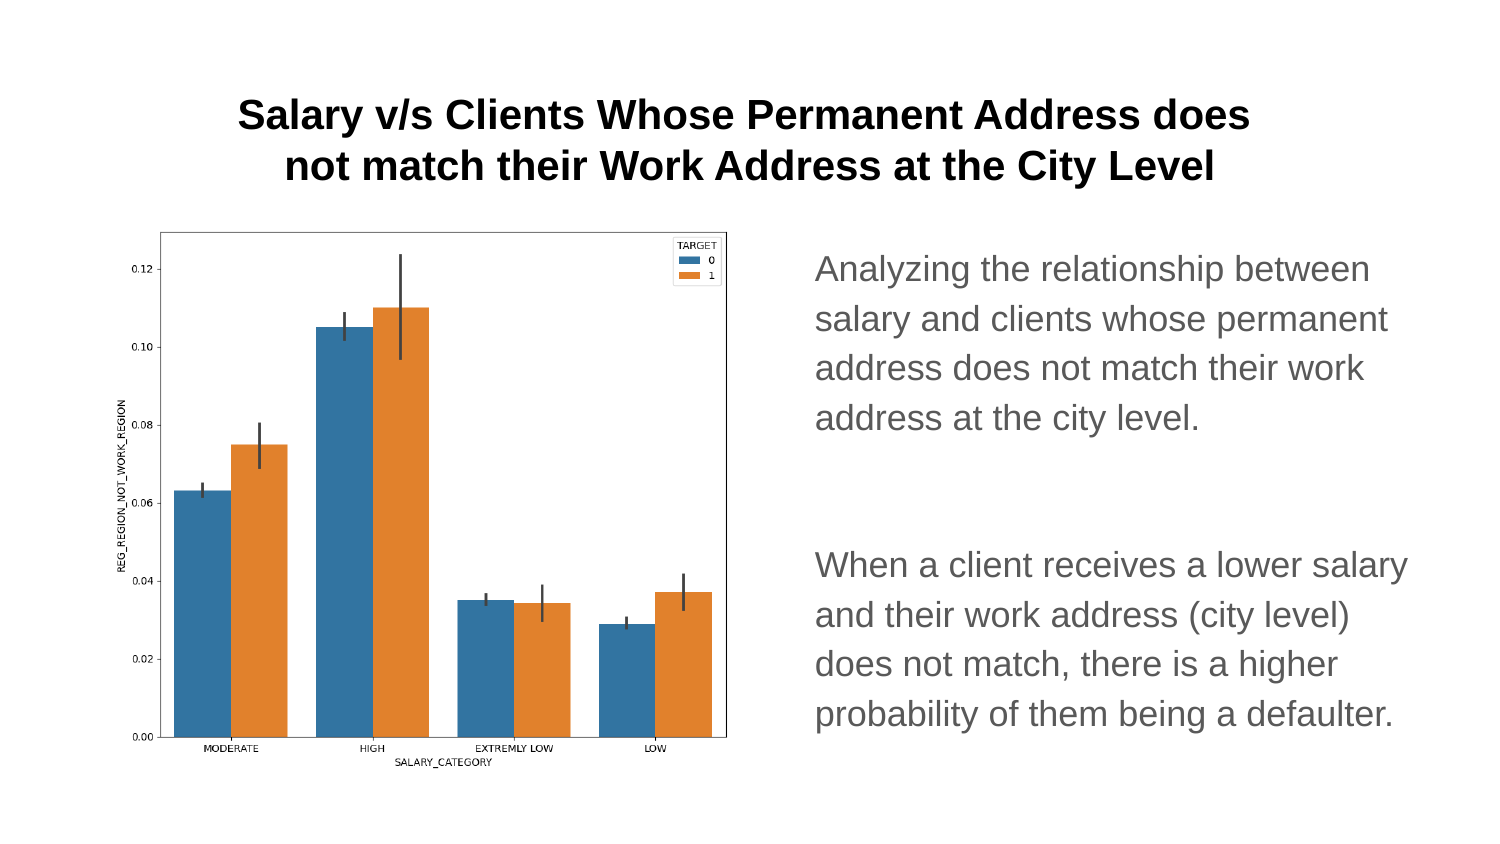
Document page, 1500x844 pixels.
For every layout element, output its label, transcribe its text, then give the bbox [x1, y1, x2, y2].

picture [109, 224, 733, 776]
title Salary v/s Clients Whose Permanent Address does not match their Work Address at the City Level [51, 72, 1449, 193]
list Analyzing the relationship between salary and clients whose permanent address does not match their work address at the city level. When a client receives a lower salary and their work address (city level) does not match, there is a higher probability of them being a defaulter. [799, 224, 1449, 750]
